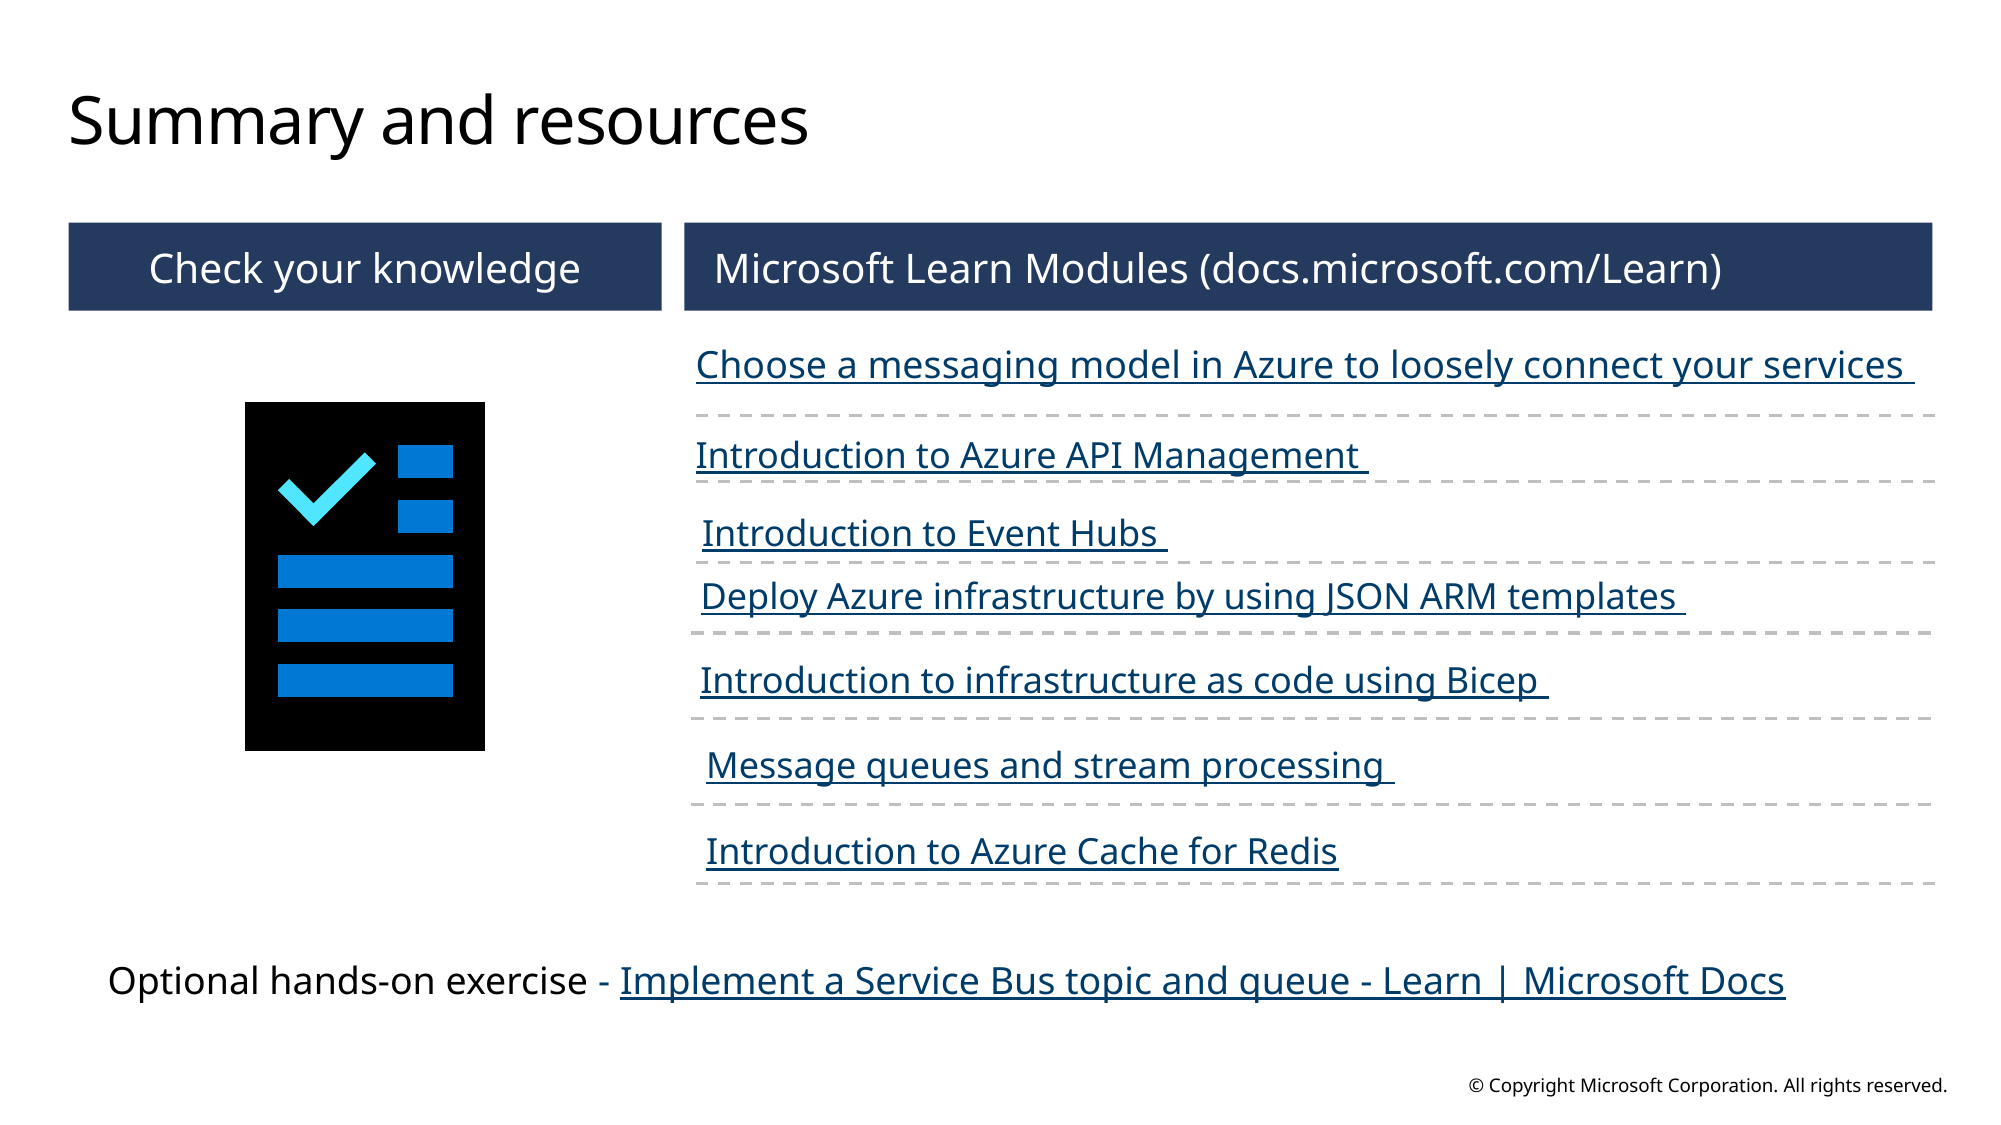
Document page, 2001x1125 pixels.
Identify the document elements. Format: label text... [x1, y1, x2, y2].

picture [244, 401, 486, 752]
text_box Introduction to Azure Cache for Redis [691, 821, 1781, 886]
text_box Introduction to Event Hubs [687, 502, 1777, 567]
text_box Deploy Azure infrastructure by using JSON ARM templates [700, 559, 1947, 638]
text_box Microsoft Learn Modules (docs.microsoft.com/Learn) [684, 222, 1933, 311]
text_box Check your knowledge [68, 222, 662, 311]
text_box Choose a messaging model in Azure to loosely connect your services [695, 327, 1942, 406]
text_box Introduction to infrastructure as code using Bicep [685, 649, 1775, 714]
text_box Introduction to Azure API Management [695, 417, 1942, 496]
text_box Message queues and stream processing [691, 735, 1781, 800]
text_box Optional hands-on exercise - Implement a Service Bus topic and queue - Learn | Microsoft Docs [92, 945, 1983, 1016]
title Summary and resources [68, 72, 1930, 184]
